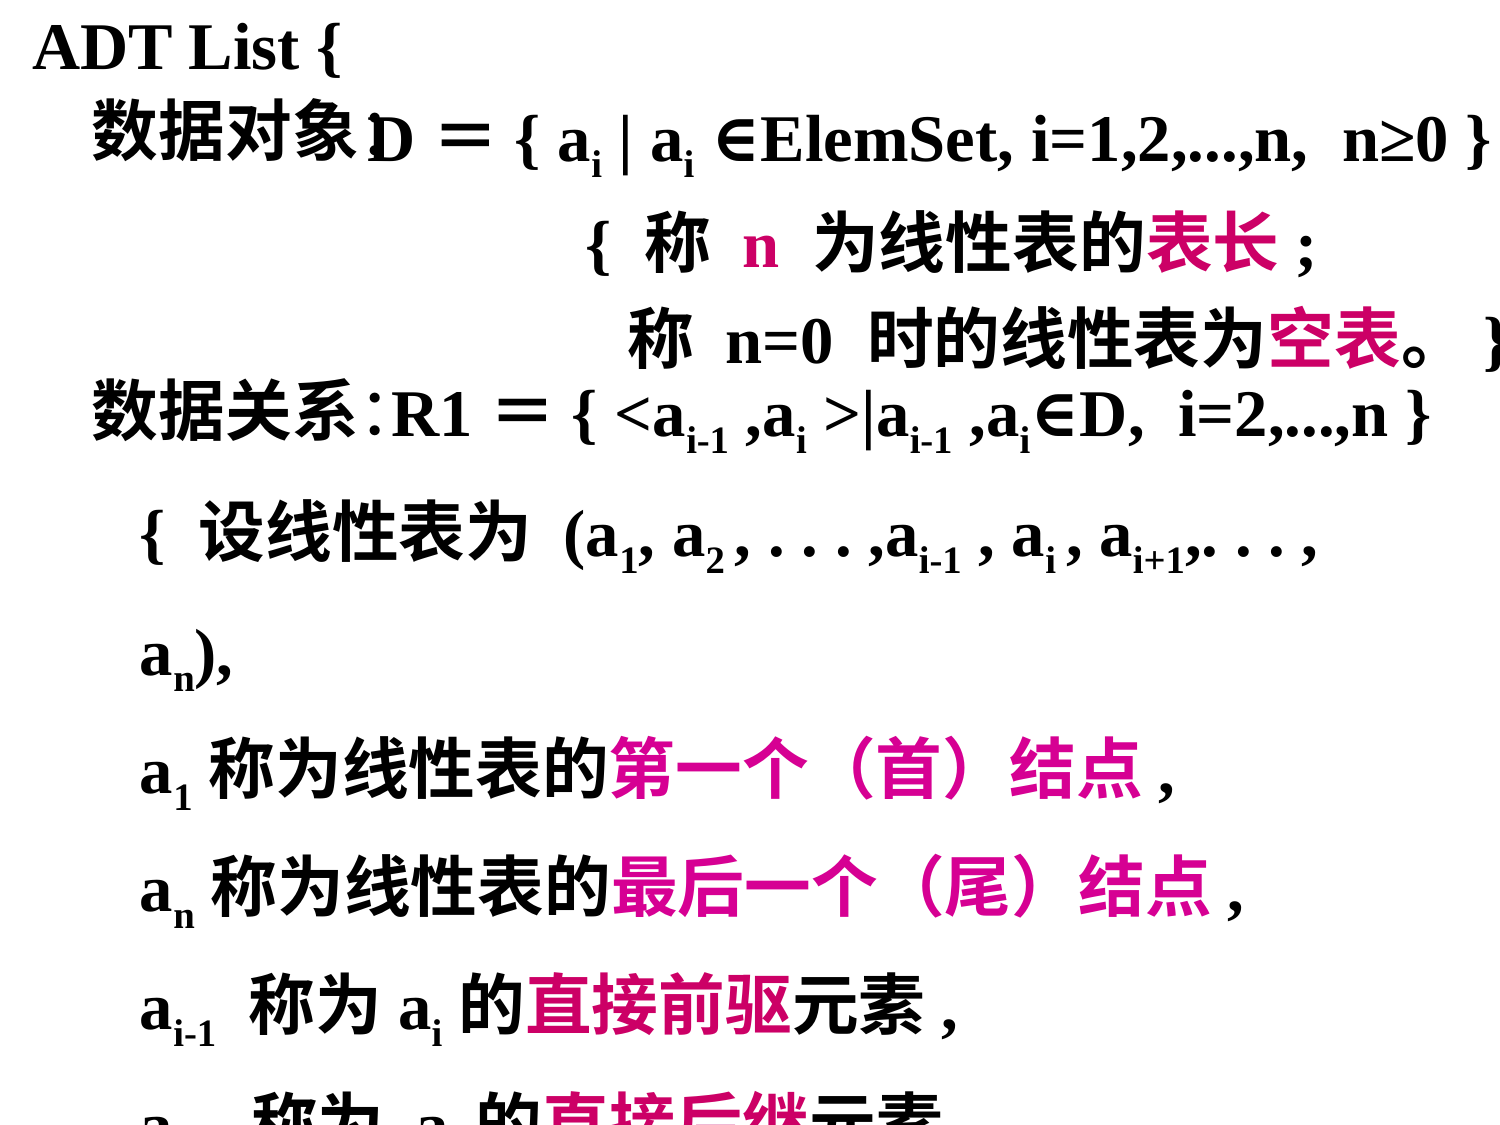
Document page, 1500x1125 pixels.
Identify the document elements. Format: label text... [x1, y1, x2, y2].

text_box D＝{ ai | ai ∈ElemSet, i=1,2,...,n, n≥0 } { 称 n 为线性表的表长; 称 n=0 时的线性表为空表。} [353, 68, 1500, 385]
text_box R1＝{ <ai-1 ,ai >|ai-1 ,ai∈D, i=2,...,n } [376, 362, 1448, 469]
text_box 数据对象： [77, 81, 353, 177]
text_box ADT List { [17, 0, 438, 91]
text_box 数据关系： [77, 361, 441, 457]
text_box { 设线性表为 (a1, a2 , . . . ,ai-1 , ai , ai+1,. . . , an), a1称为线性表的第一个（首）结点, an称为线性表的最后一个（尾）结点, ai-1 称为ai的直接前驱元素, ai+1 称为 ai的直接后继元素， 称 i 为 ai 在线性表中的位序。} [125, 455, 1434, 1125]
